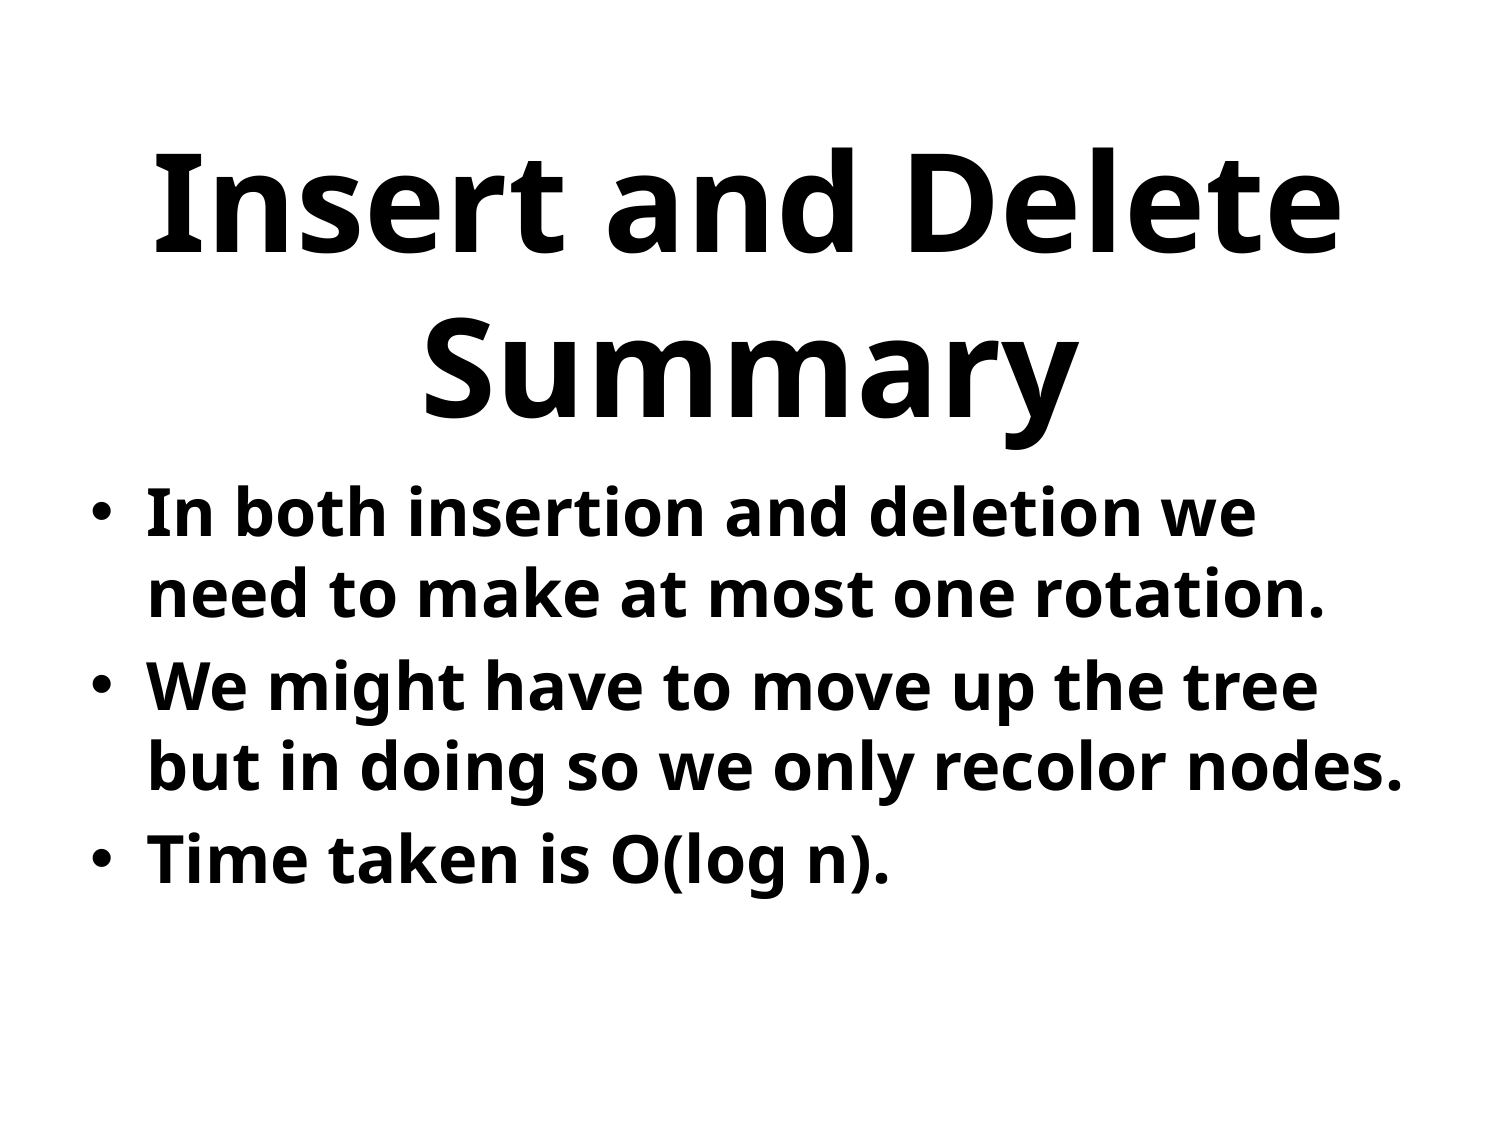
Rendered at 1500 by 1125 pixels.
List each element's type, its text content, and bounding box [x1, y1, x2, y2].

title Insert and Delete Summary [75, 186, 1425, 374]
list In both insertion and deletion we need to make at most one rotation. We might have to move up the tree but in doing so we only recolor nodes. Time taken is O(log n). [75, 462, 1425, 934]
